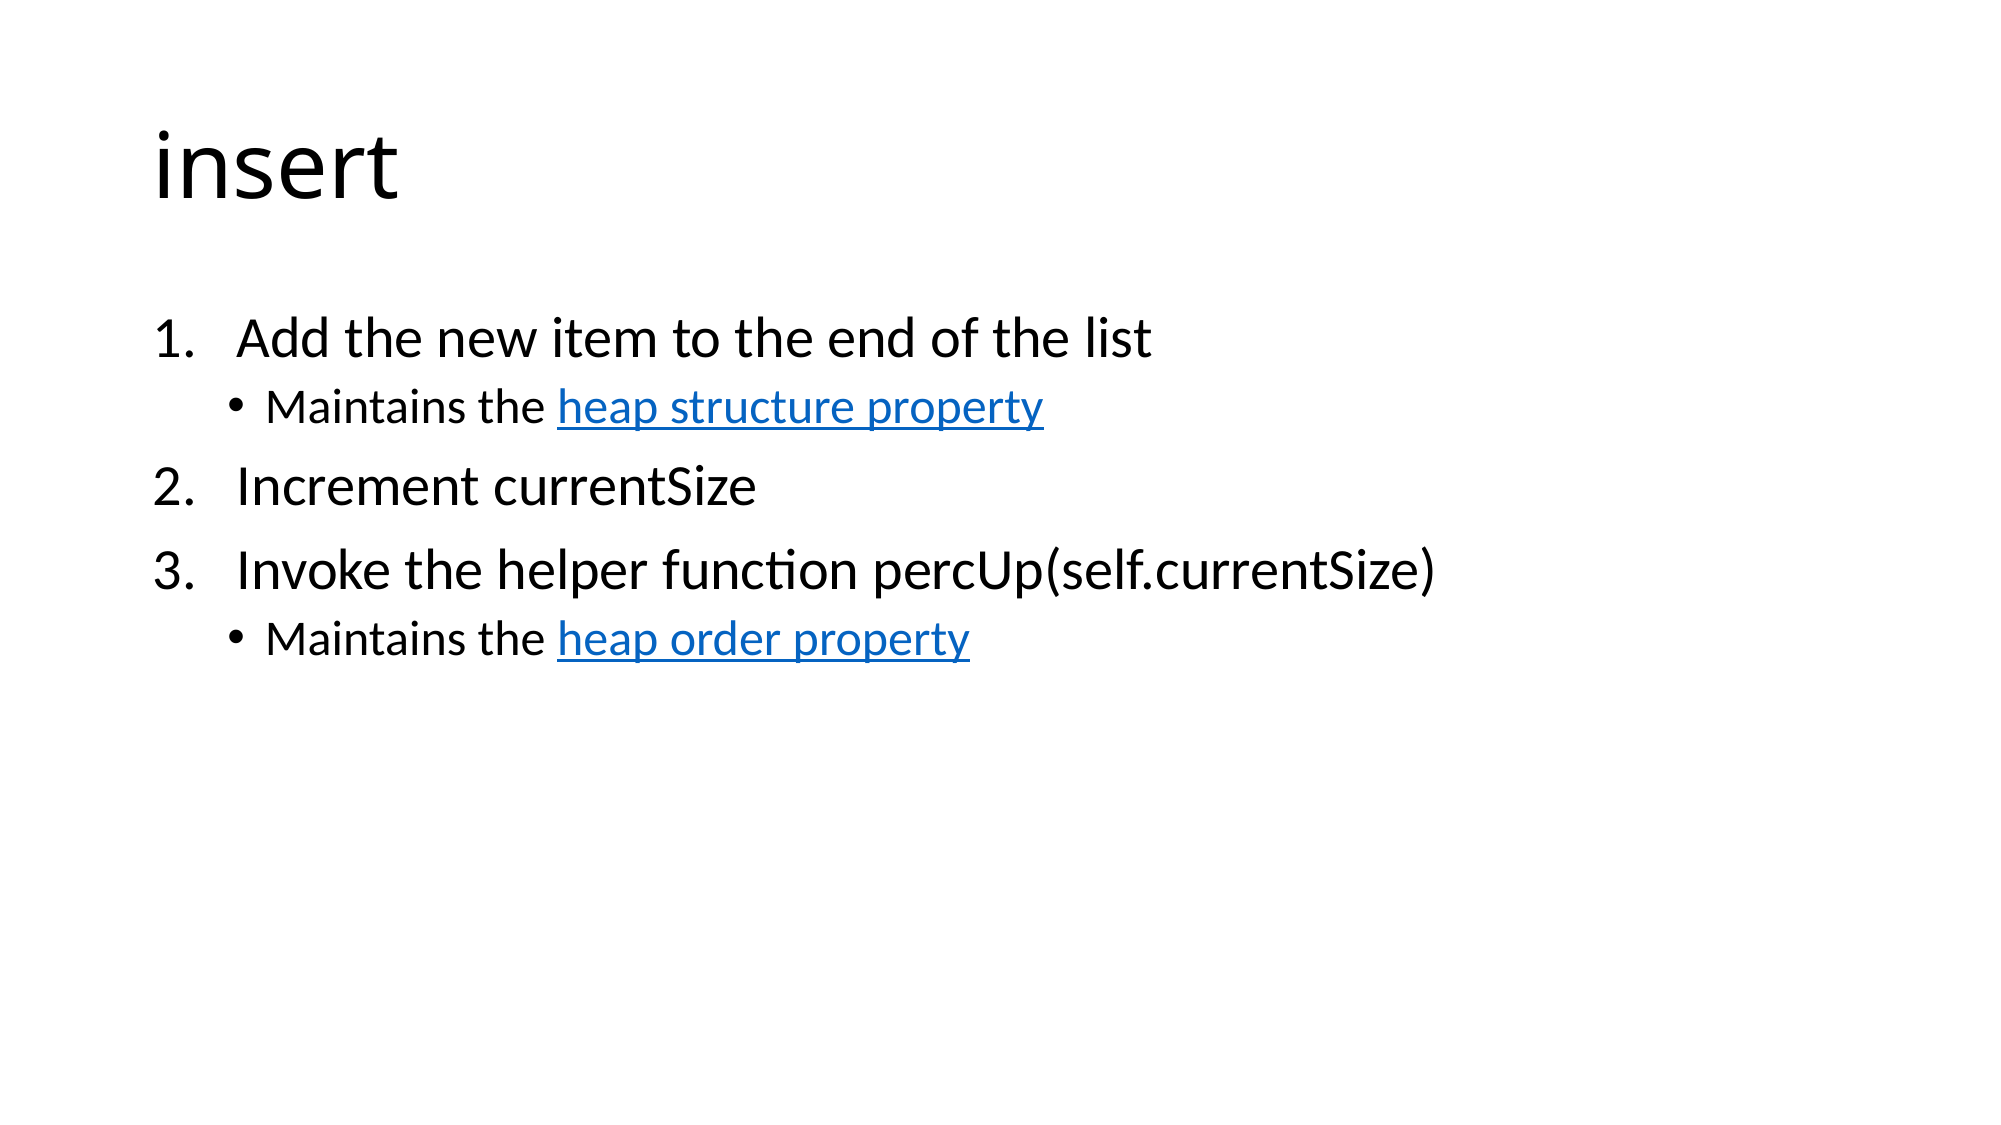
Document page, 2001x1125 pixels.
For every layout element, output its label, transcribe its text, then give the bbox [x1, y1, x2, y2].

title insert [137, 59, 1863, 278]
list Add the new item to the end of the list Maintains the heap structure property Increment currentSize Invoke the helper function percUp(self.currentSize) Maintains the heap order property [137, 299, 1863, 1014]
